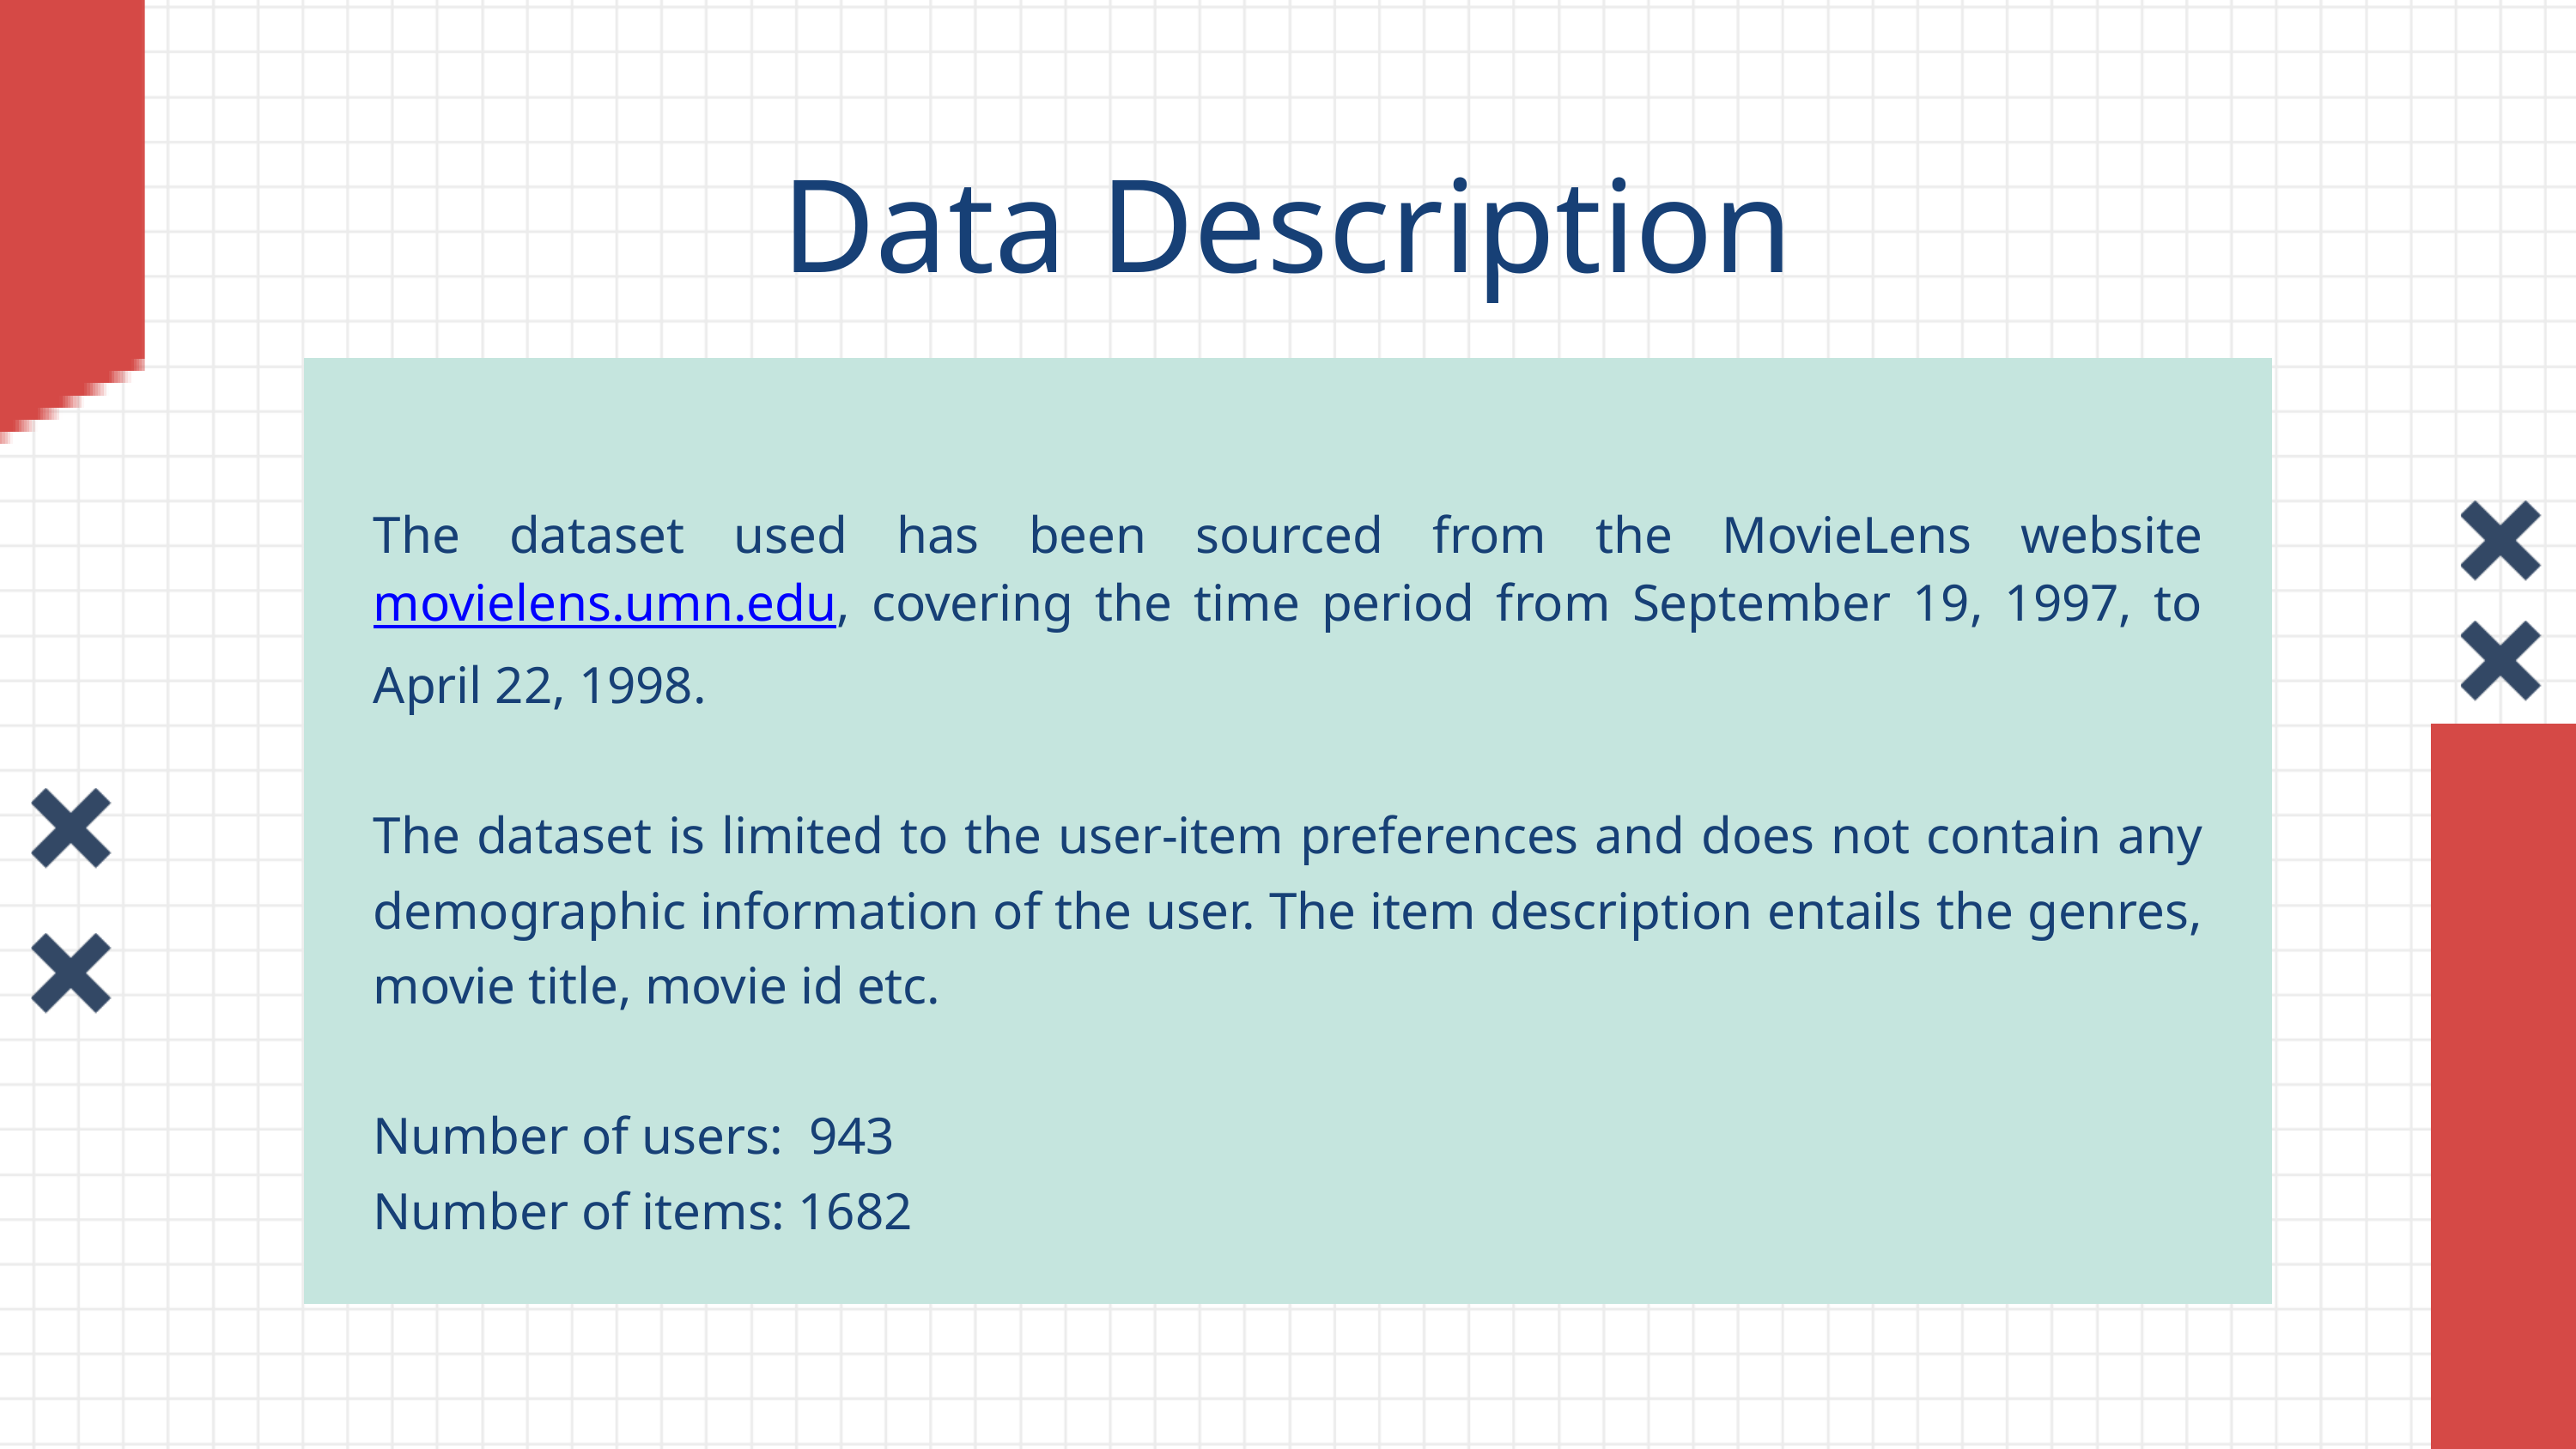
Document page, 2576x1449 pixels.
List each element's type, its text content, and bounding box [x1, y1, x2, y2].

text_box [2431, 724, 2576, 1449]
text_box [0, 0, 2576, 1449]
text_box [2460, 500, 2543, 582]
text_box [2460, 621, 2543, 702]
text_box [31, 788, 112, 870]
text_box Data Description [252, 143, 2324, 299]
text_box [304, 357, 2272, 1304]
text_box [31, 933, 112, 1015]
text_box [0, 0, 145, 724]
